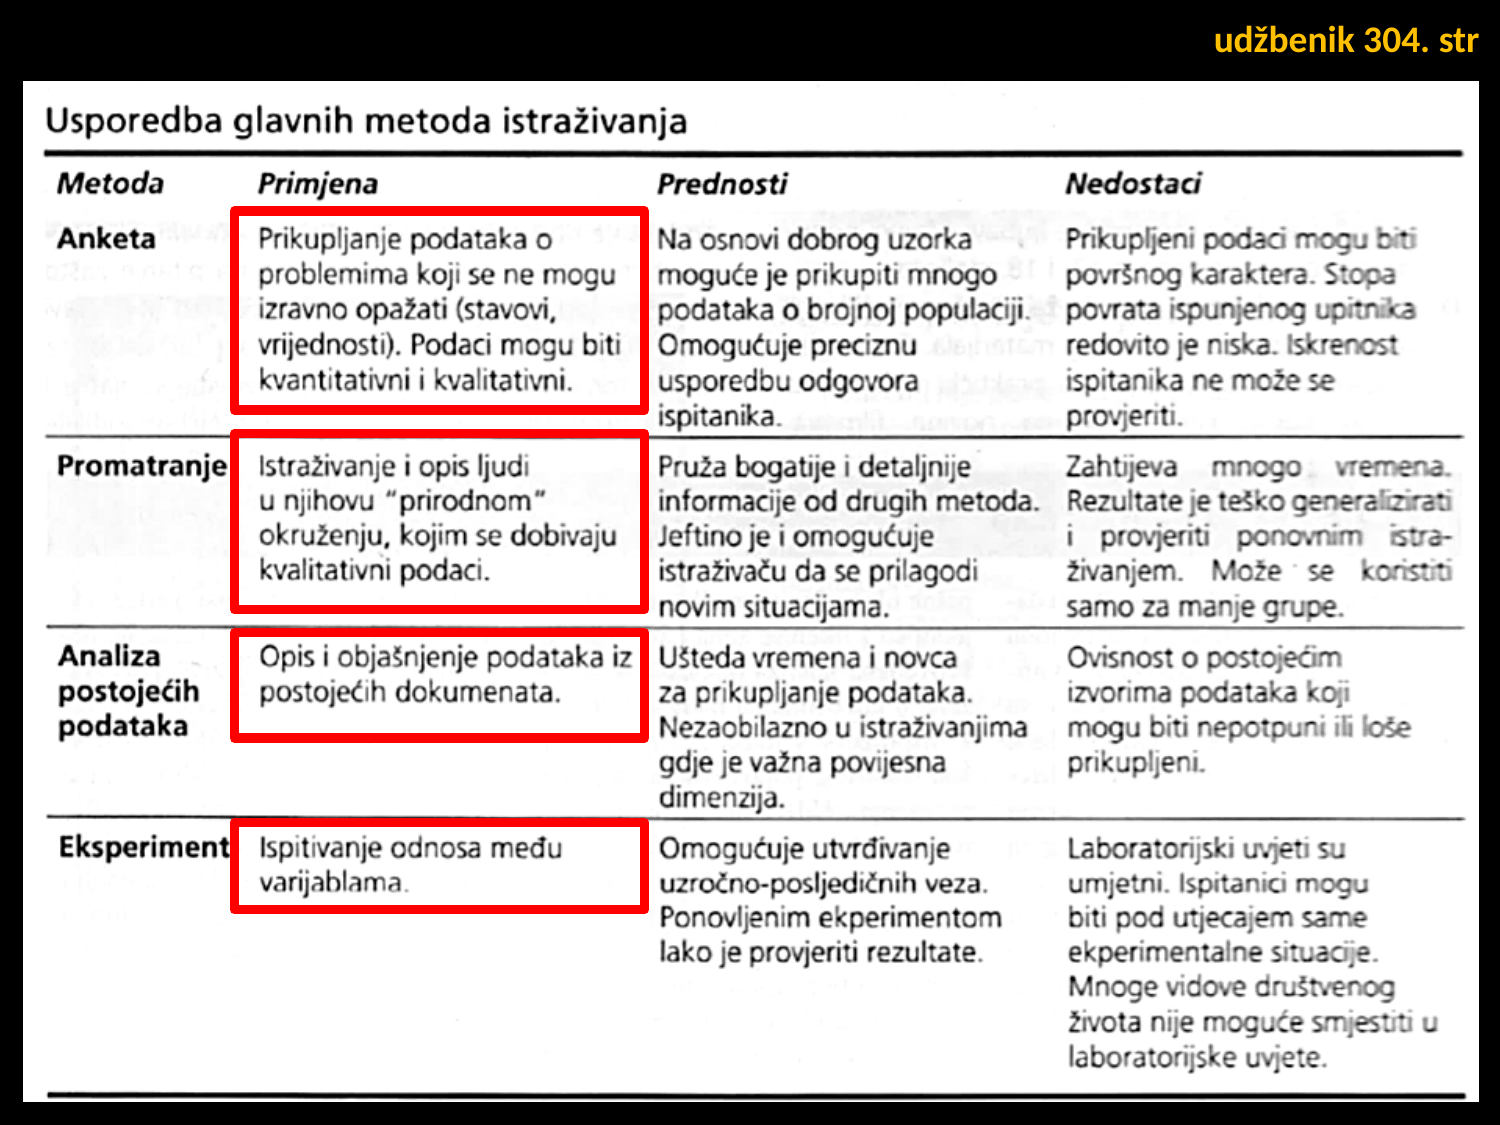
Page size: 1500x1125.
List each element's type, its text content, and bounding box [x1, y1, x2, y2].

text_box udžbenik 304. str [1198, 7, 1495, 67]
picture [23, 81, 1479, 1102]
